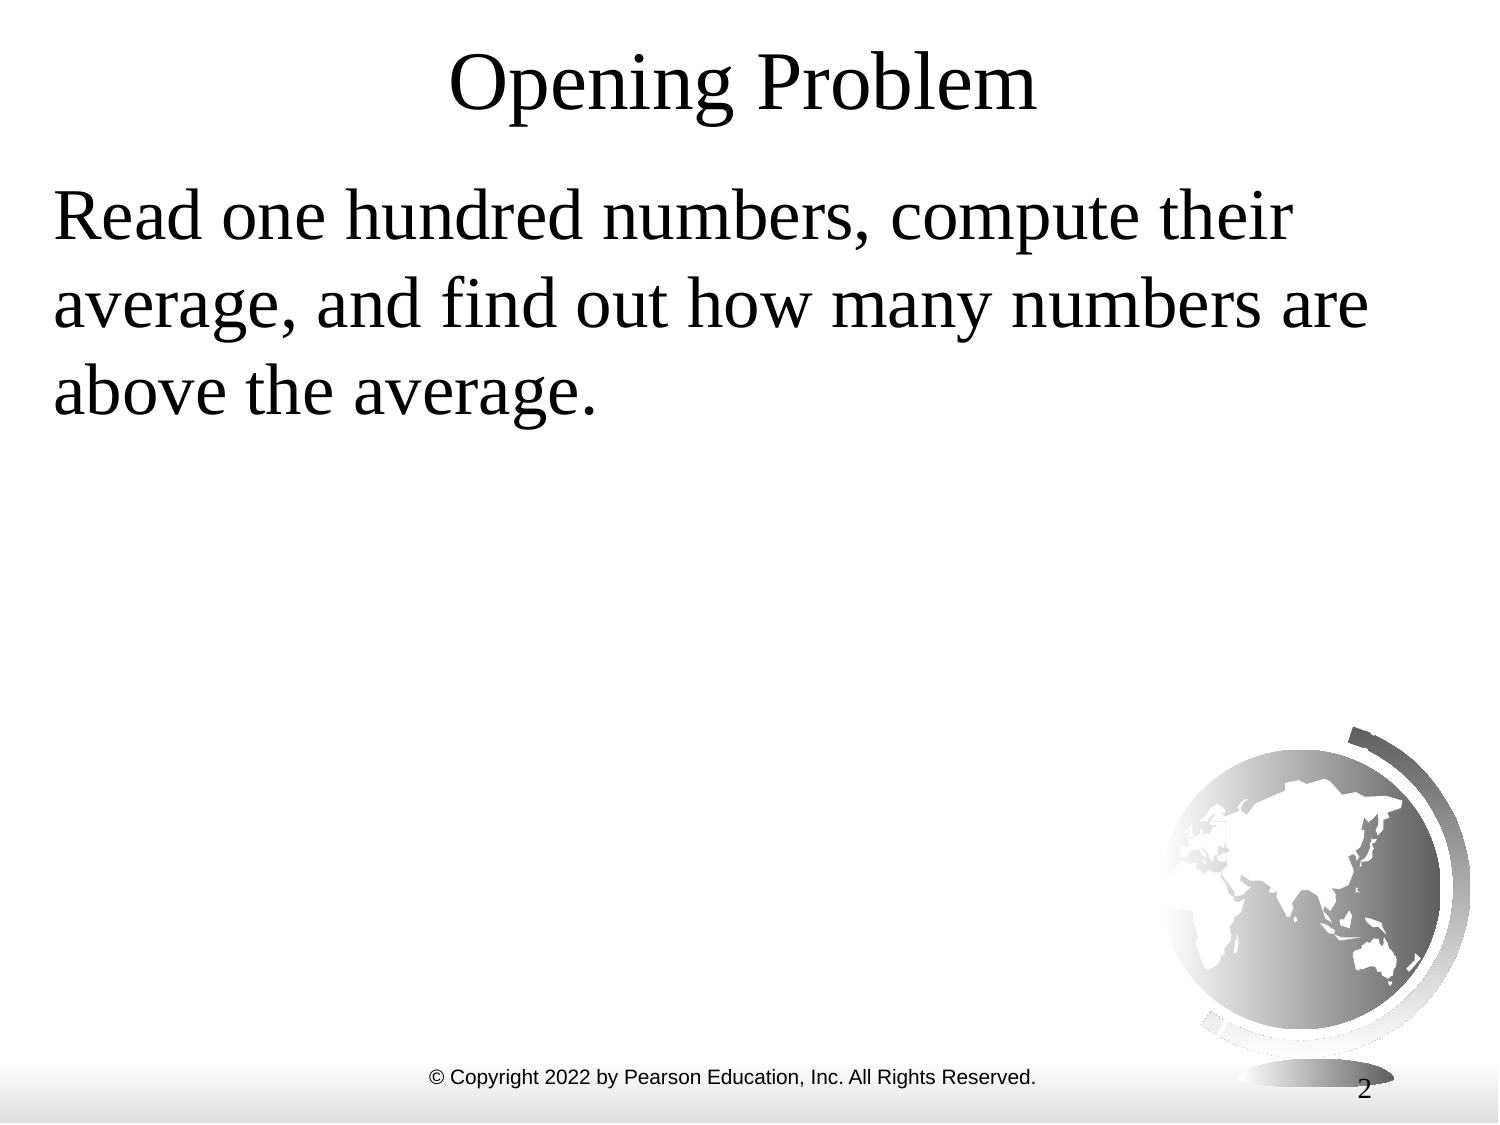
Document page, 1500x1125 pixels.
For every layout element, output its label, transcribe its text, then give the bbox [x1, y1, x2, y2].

list Read one hundred numbers, compute their average, and find out how many numbers are above the average. [38, 159, 1456, 998]
title Opening Problem [24, 37, 1463, 116]
slide_number 2 [1074, 1049, 1388, 1125]
